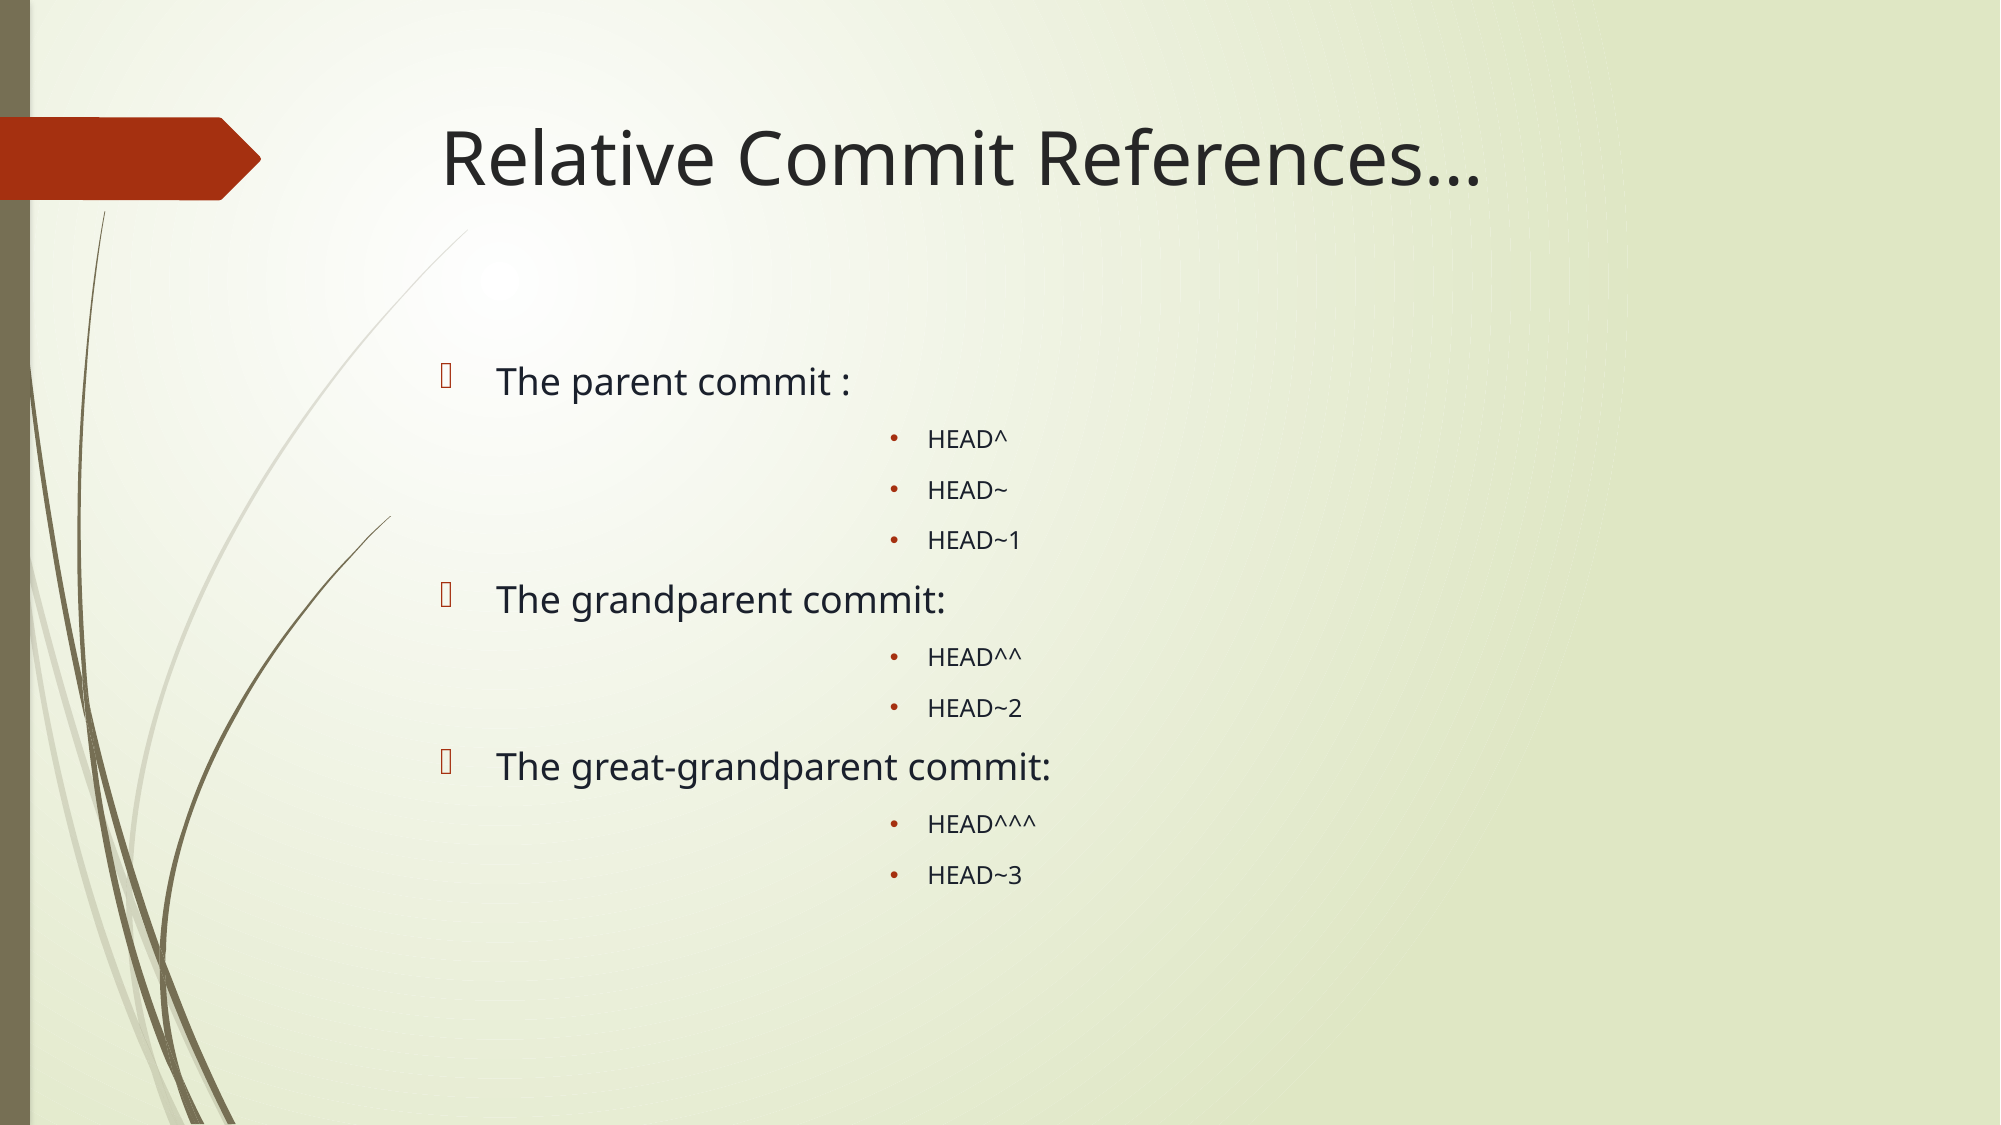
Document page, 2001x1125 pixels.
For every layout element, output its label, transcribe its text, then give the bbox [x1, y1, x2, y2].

title Relative Commit References… [425, 102, 1888, 313]
list The parent commit : HEAD^ HEAD~ HEAD~1 The grandparent commit: HEAD^^ HEAD~2 The great-grandparent commit: HEAD^^^ HEAD~3 [424, 350, 1888, 970]
